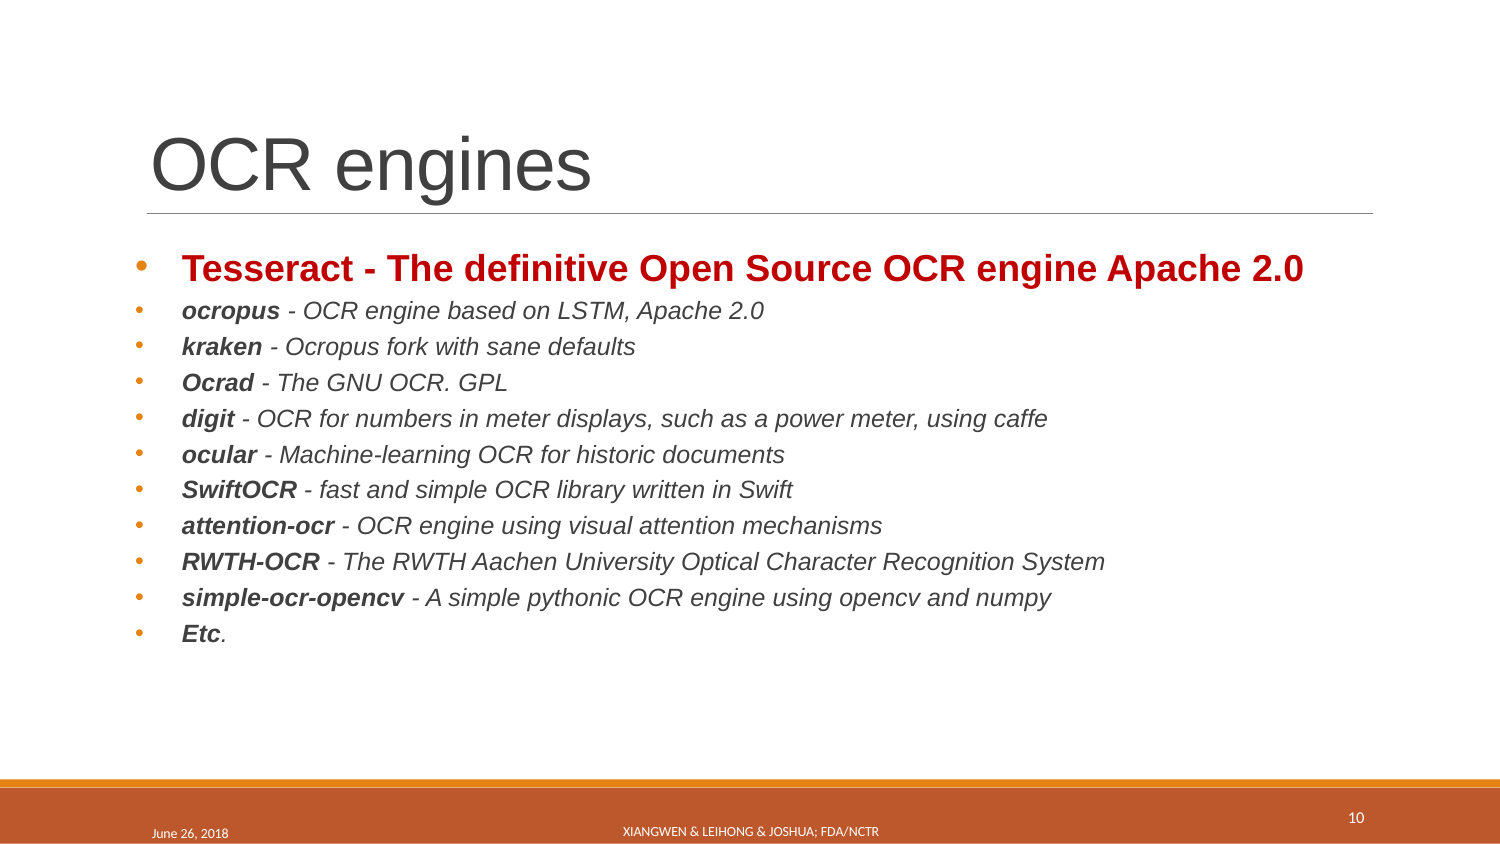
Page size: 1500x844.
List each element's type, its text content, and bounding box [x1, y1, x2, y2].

list Tesseract - The definitive Open Source OCR engine Apache 2.0 ocropus - OCR engine based on LSTM, Apache 2.0 kraken - Ocropus fork with sane defaults Ocrad - The GNU OCR. GPL digit - OCR for numbers in meter displays, such as a power meter, using caffe ocular - Machine-learning OCR for historic documents SwiftOCR - fast and simple OCR library written in Swift attention-ocr - OCR engine using visual attention mechanisms RWTH-OCR - The RWTH Aachen University Optical Character Recognition System simple-ocr-opencv - A simple pythonic OCR engine using opencv and numpy Etc. [135, 227, 1373, 723]
slide_number 10 [1218, 794, 1380, 840]
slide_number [135, 794, 440, 840]
footer Xiangwen & Leihong & Joshua; FDA/NCTR [453, 794, 1047, 840]
title OCR engines [135, 35, 1373, 214]
